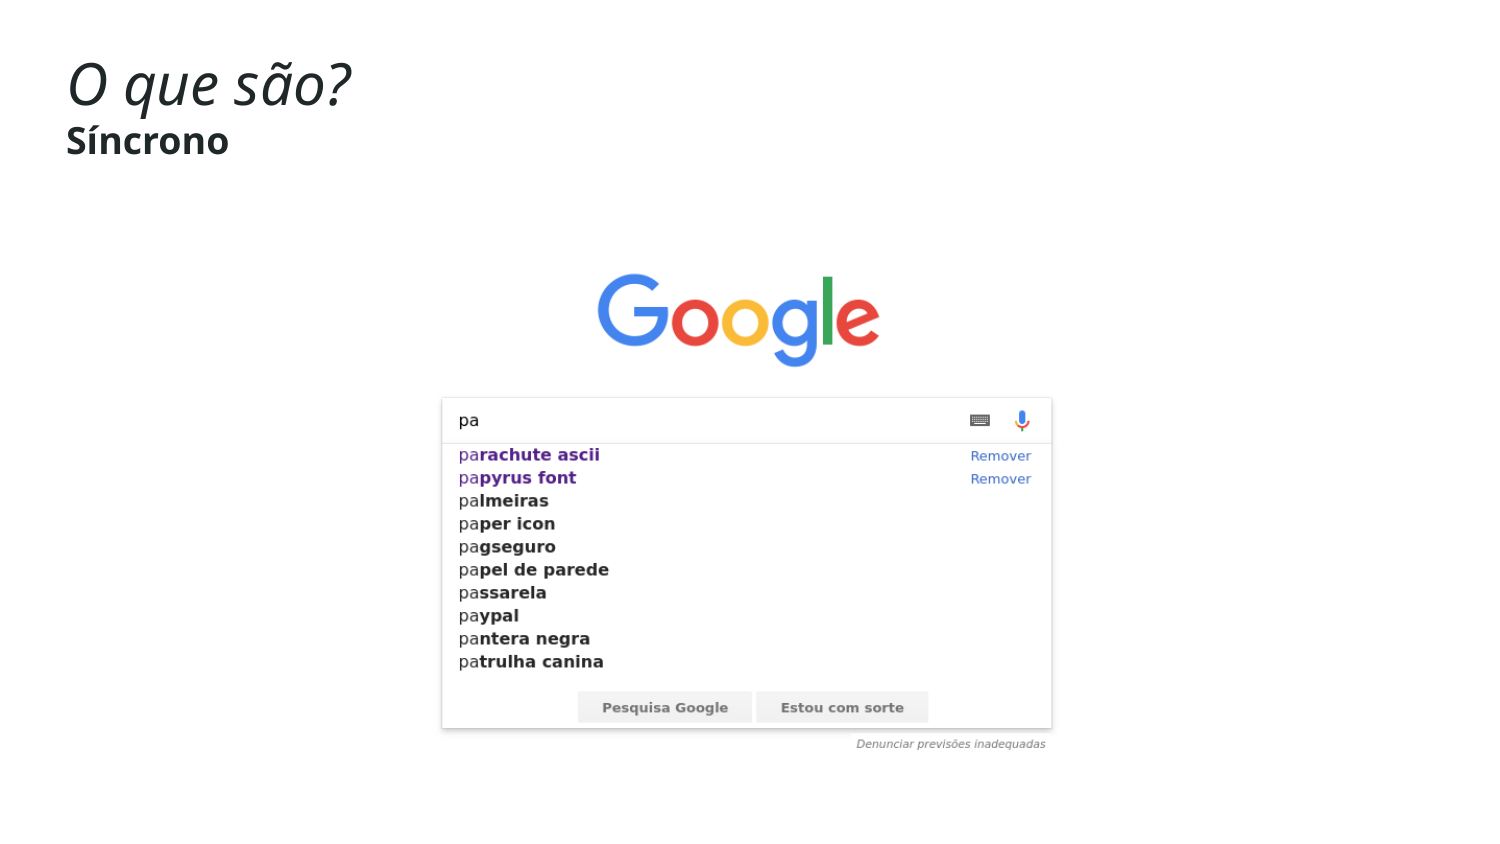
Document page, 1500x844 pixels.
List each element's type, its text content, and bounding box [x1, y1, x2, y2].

title O que são? Síncrono [51, 32, 1449, 192]
picture [361, 191, 1139, 819]
